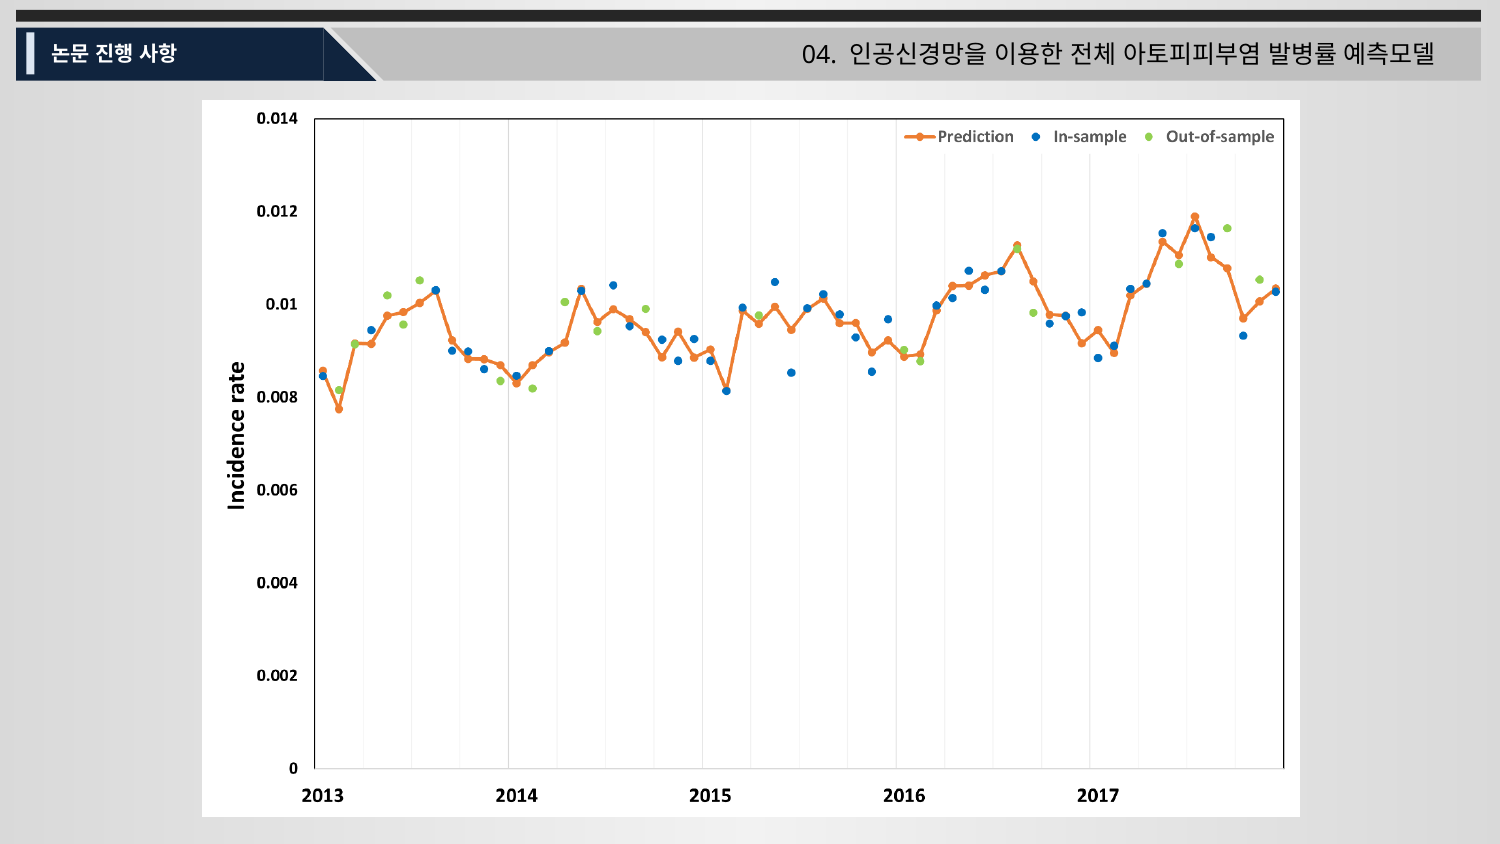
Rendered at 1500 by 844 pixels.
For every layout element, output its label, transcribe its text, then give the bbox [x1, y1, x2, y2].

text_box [330, 27, 1482, 81]
text_box [321, 25, 328, 83]
text_box [24, 30, 37, 76]
text_box [14, 26, 321, 83]
text_box [14, 8, 1483, 24]
picture [201, 100, 1300, 817]
text_box 논문 진행 사항 [36, 33, 207, 73]
